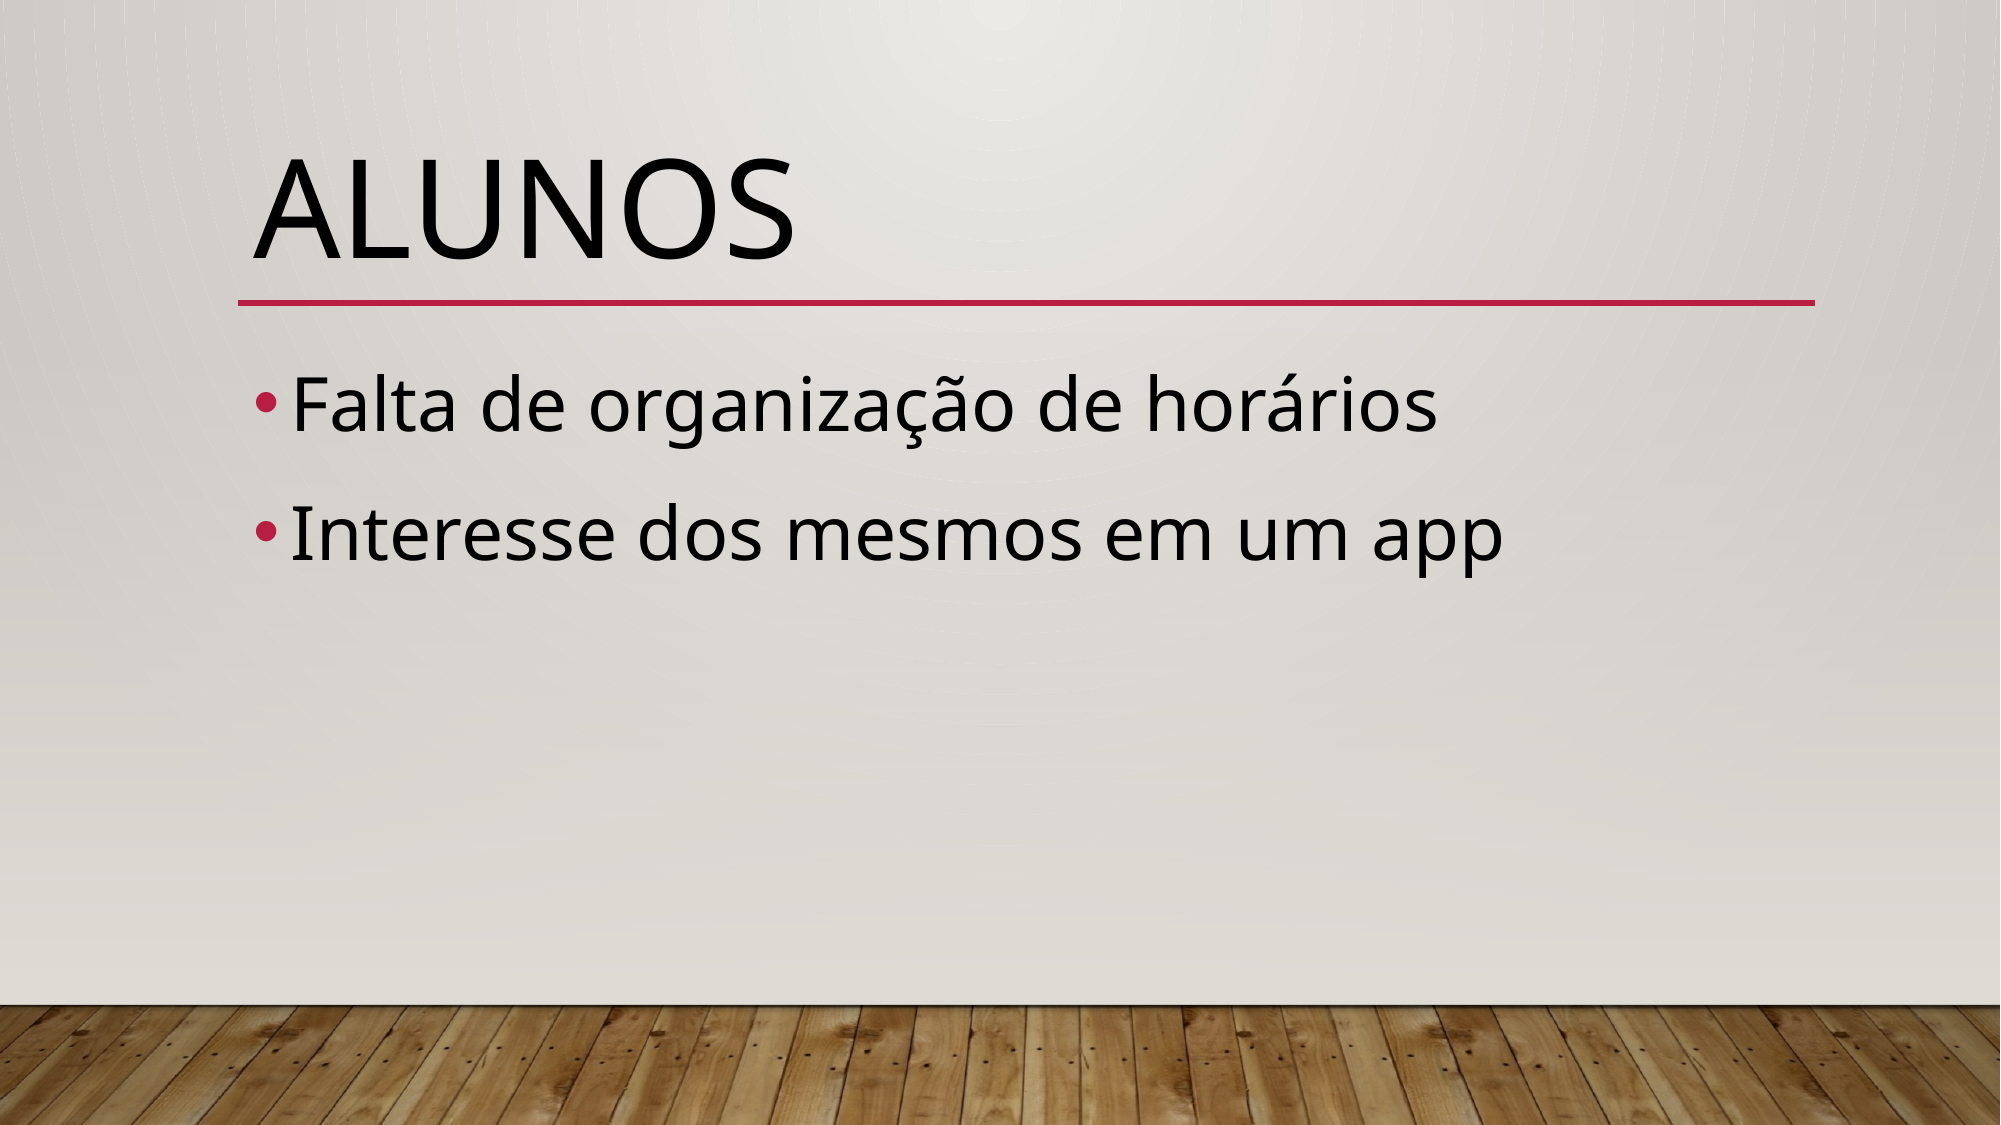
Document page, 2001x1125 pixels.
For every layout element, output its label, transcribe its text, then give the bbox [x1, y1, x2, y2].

title Alunos [238, 131, 1814, 305]
list Falta de organização de horários Interesse dos mesmos em um app [238, 330, 1814, 897]
picture [0, 1005, 2000, 1125]
